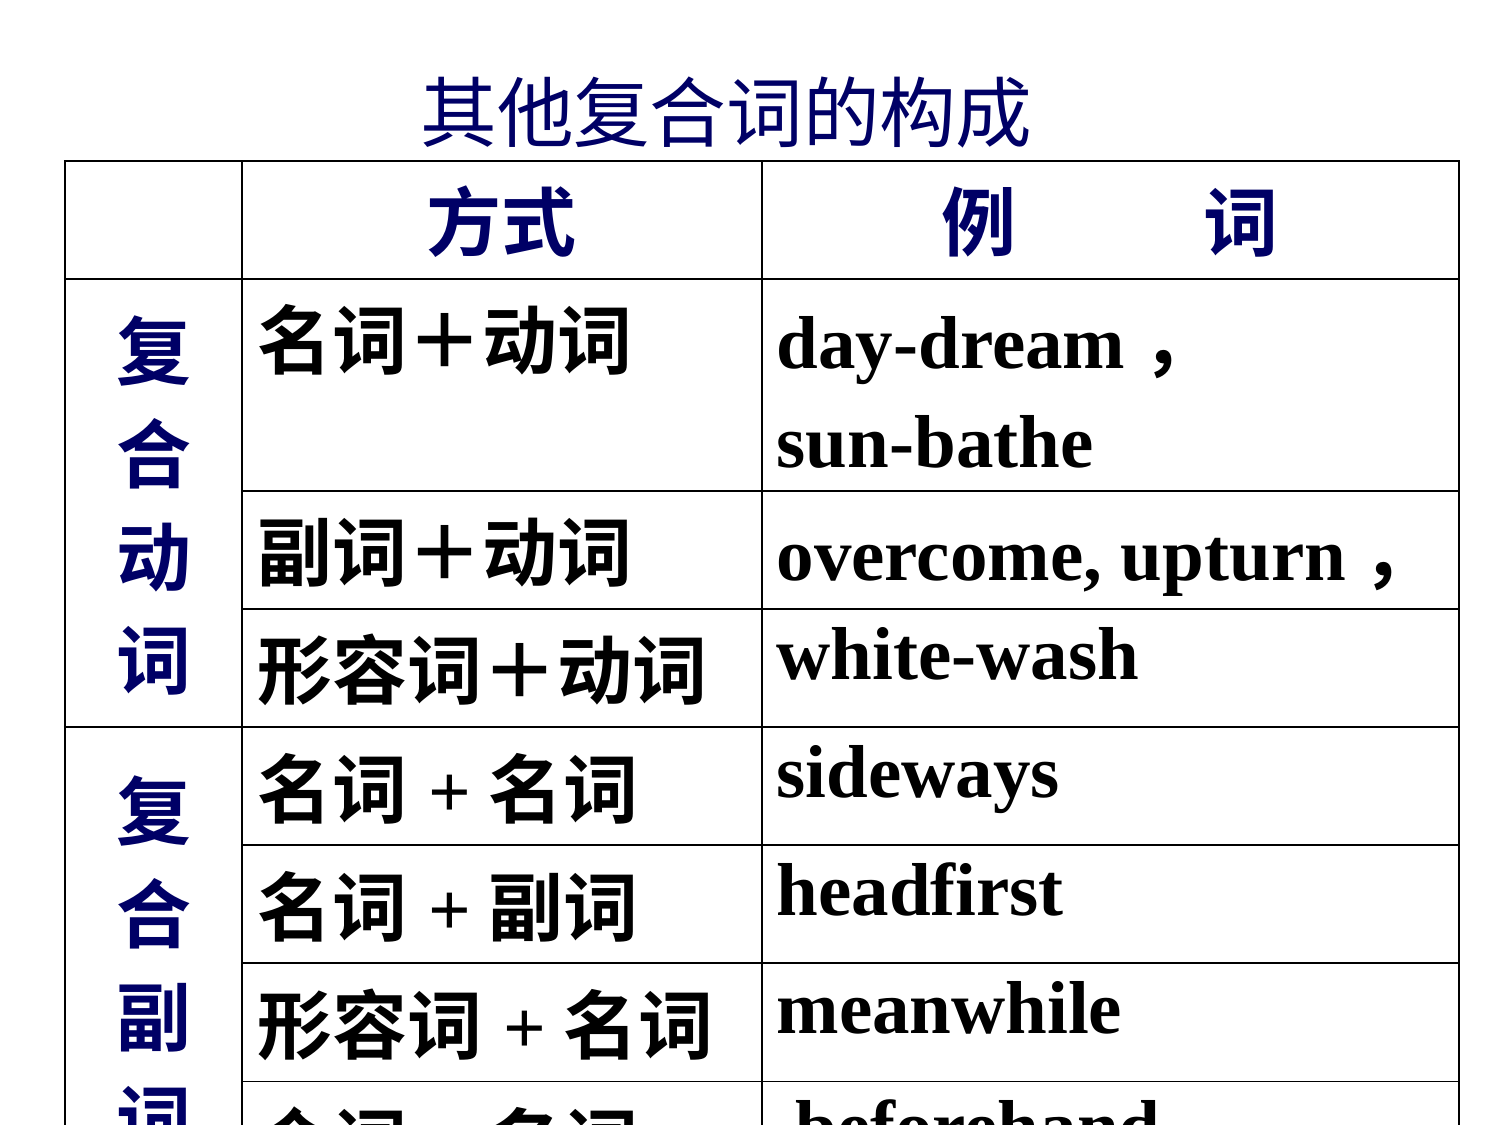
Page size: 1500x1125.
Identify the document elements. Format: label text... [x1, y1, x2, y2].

table_cell 复合动词 [66, 280, 241, 726]
table_cell overcome, upturn， [763, 492, 1458, 608]
table_cell 介词+名词 [243, 1082, 761, 1125]
table_cell sideways [763, 728, 1458, 844]
table_header 方式 [243, 162, 761, 278]
table_cell 副词＋动词 [243, 492, 761, 608]
table_cell 形容词+名词 [243, 964, 761, 1081]
table_header 例 词 [763, 162, 1458, 278]
table_cell 名词＋动词 [243, 280, 761, 490]
table_cell beforehand [763, 1082, 1458, 1125]
table_cell 名词+名词 [243, 728, 761, 844]
table_cell day-dream， sun-bathe [763, 280, 1458, 490]
table_cell white-wash [763, 610, 1458, 726]
title 其他复合词的构成 [372, 57, 1081, 160]
table_header [66, 162, 241, 278]
table_cell meanwhile [763, 964, 1458, 1081]
table_cell headfirst [763, 846, 1458, 962]
table_cell 名词+副词 [243, 846, 761, 962]
table_cell 复合副词 [66, 728, 241, 1125]
table_cell 形容词＋动词 [243, 610, 761, 726]
